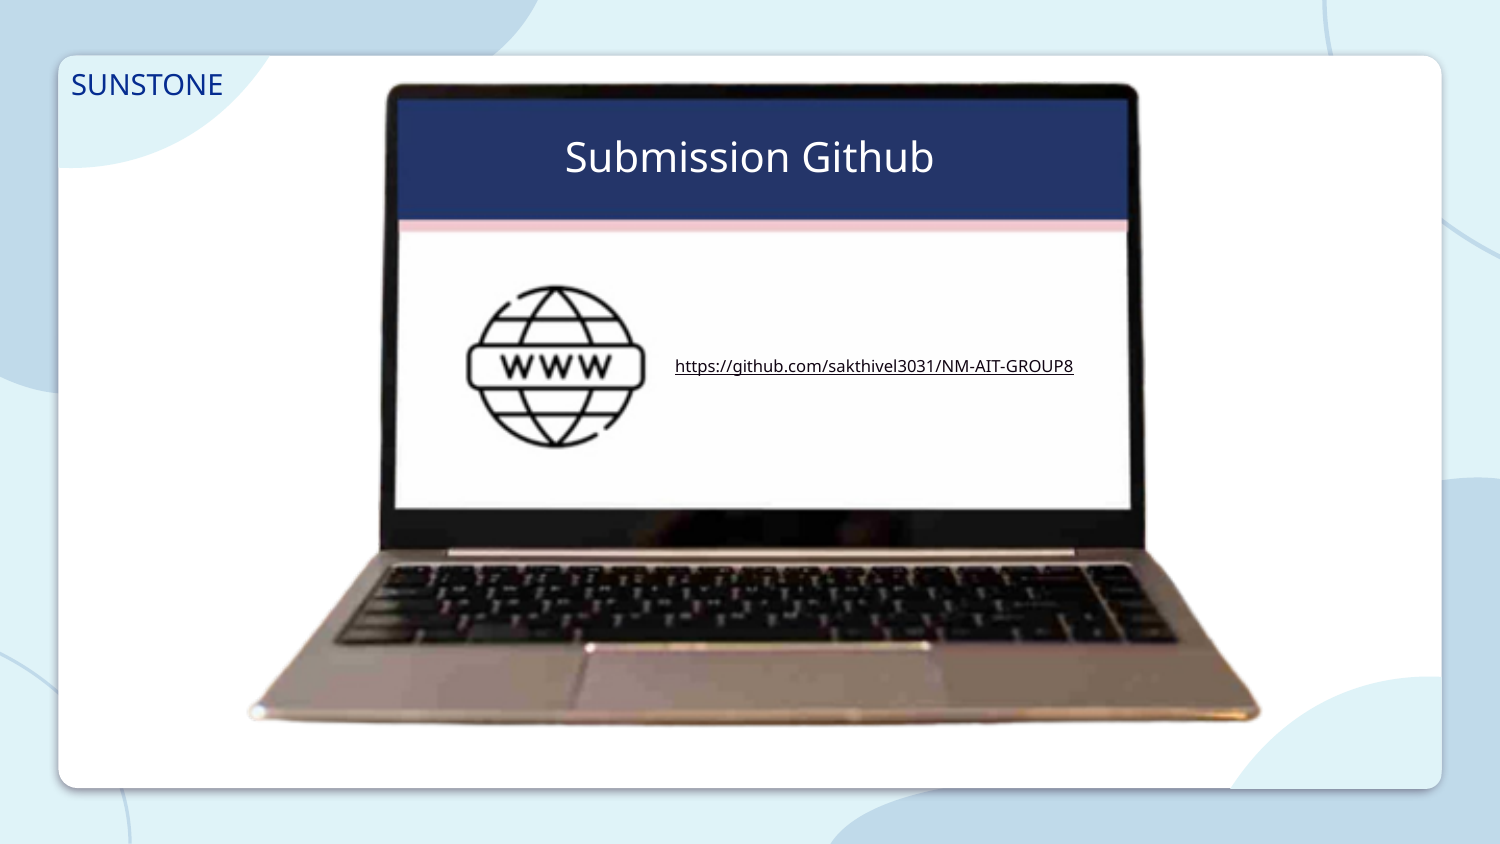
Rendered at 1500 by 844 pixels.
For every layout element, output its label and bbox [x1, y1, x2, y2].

picture [58, 5, 1447, 788]
